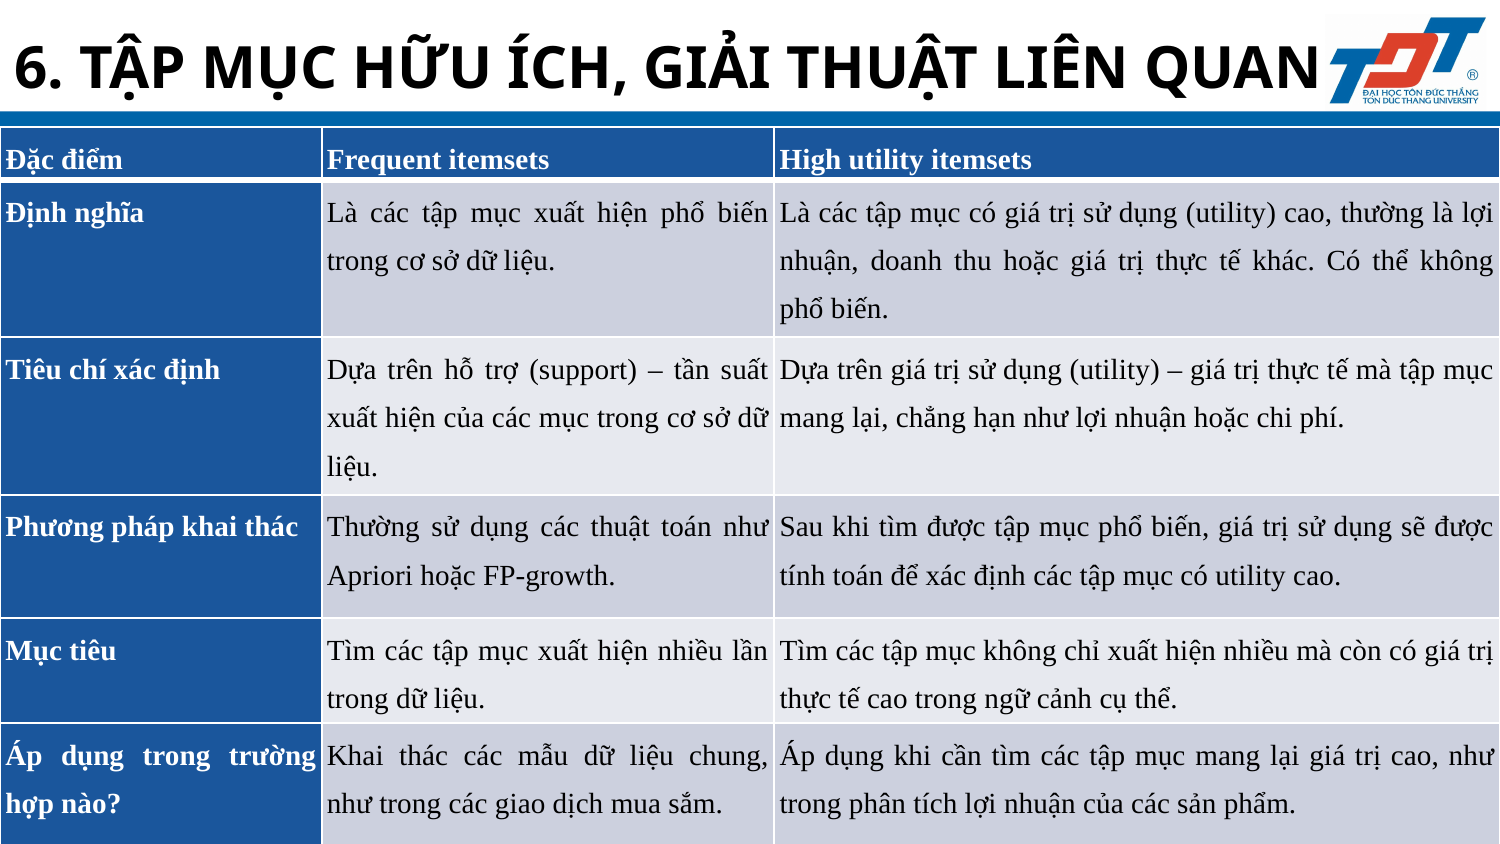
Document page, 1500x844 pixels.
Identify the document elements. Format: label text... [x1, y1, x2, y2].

table_header High utility itemsets [775, 128, 1499, 177]
text_box 6. TẬP MỤC HỮU ÍCH, GIẢI THUẬT LIÊN QUAN [0, 23, 1500, 126]
table_cell Thường sử dụng các thuật toán như Apriori hoặc FP-growth. [323, 496, 773, 617]
table_cell Dựa trên giá trị sử dụng (utility) – giá trị thực tế mà tập mục mang lại, chẳng hạn như lợi nhuận hoặc chi phí. [775, 338, 1499, 494]
table_cell Là các tập mục xuất hiện phổ biến trong cơ sở dữ liệu. [323, 183, 773, 336]
picture [1325, 14, 1487, 112]
table_cell Tiêu chí xác định [1, 338, 321, 494]
table_cell Phương pháp khai thác [1, 496, 321, 617]
table_cell Áp dụng trong trường hợp nào? [1, 724, 321, 844]
table_cell Tìm các tập mục không chỉ xuất hiện nhiều mà còn có giá trị thực tế cao trong ngữ cảnh cụ thể. [775, 619, 1499, 722]
table_cell Áp dụng khi cần tìm các tập mục mang lại giá trị cao, như trong phân tích lợi nhuận của các sản phẩm. [775, 724, 1499, 844]
table_cell Dựa trên hỗ trợ (support) – tần suất xuất hiện của các mục trong cơ sở dữ liệu. [323, 338, 773, 494]
table_header Đặc điểm [1, 128, 321, 177]
table_header Frequent itemsets [323, 128, 773, 177]
table_cell Định nghĩa [1, 183, 321, 336]
table_cell Khai thác các mẫu dữ liệu chung, như trong các giao dịch mua sắm. [323, 724, 773, 844]
table_cell Sau khi tìm được tập mục phổ biến, giá trị sử dụng sẽ được tính toán để xác định các tập mục có utility cao. [775, 496, 1499, 617]
table_cell Tìm các tập mục xuất hiện nhiều lần trong dữ liệu. [323, 619, 773, 722]
table_cell Mục tiêu [1, 619, 321, 722]
table_cell Là các tập mục có giá trị sử dụng (utility) cao, thường là lợi nhuận, doanh thu hoặc giá trị thực tế khác. Có thể không phổ biến. [775, 183, 1499, 336]
